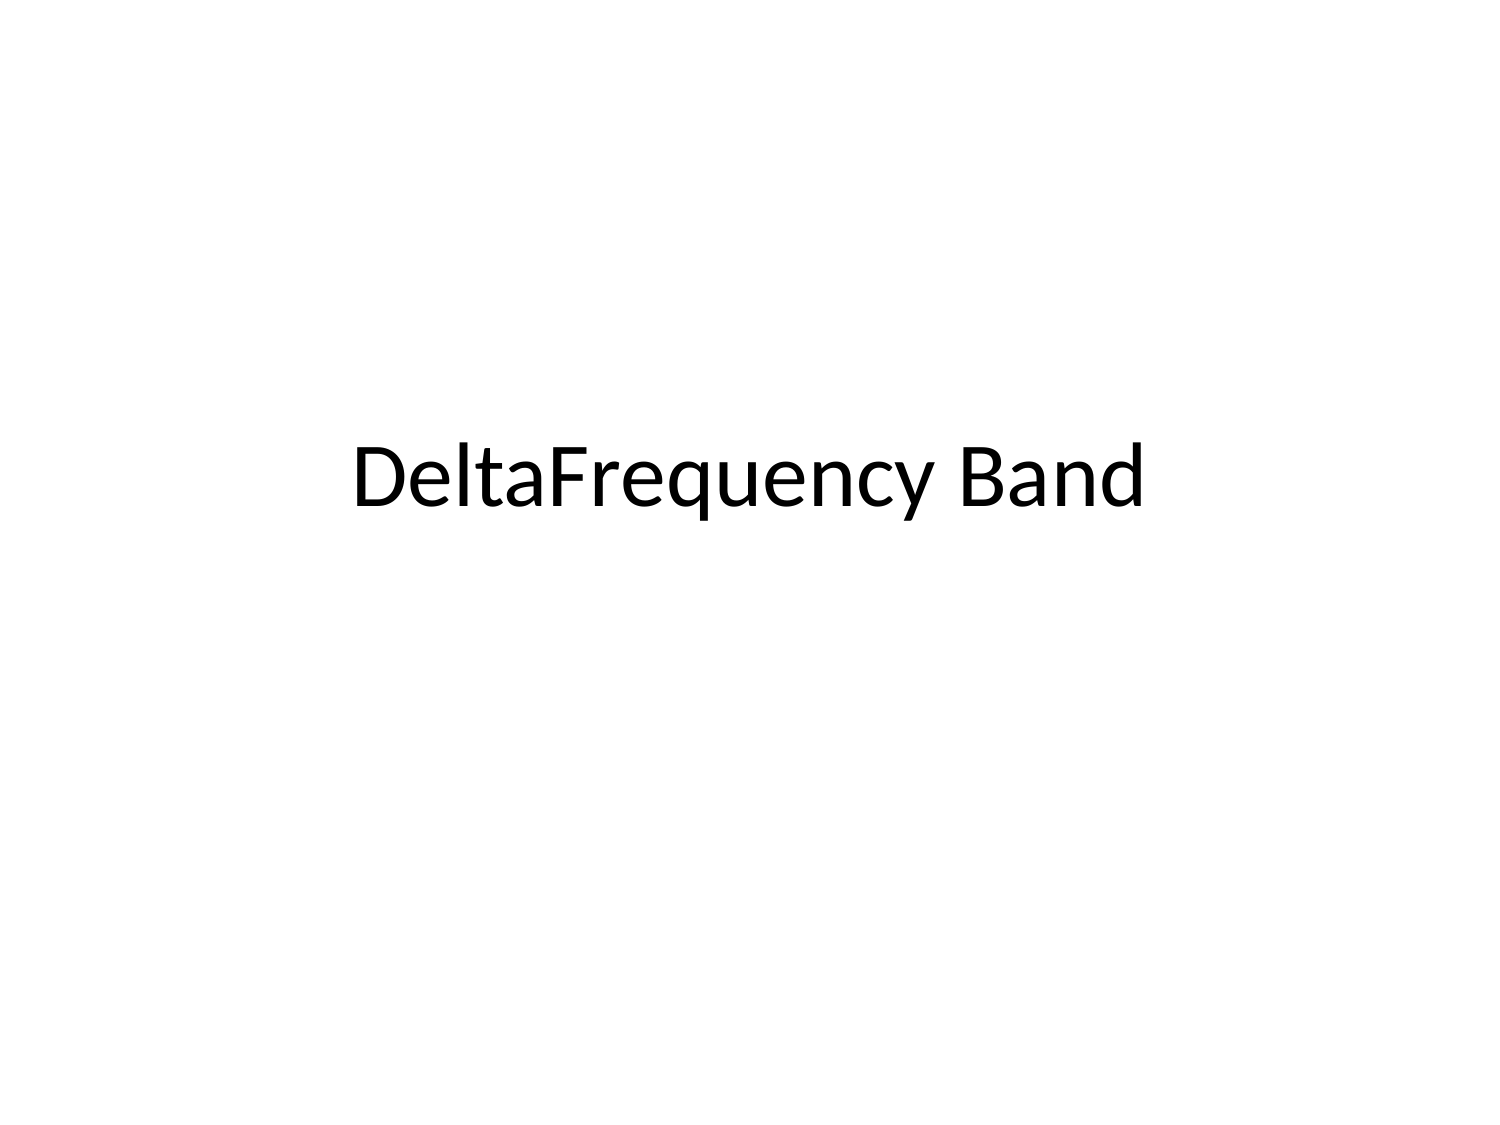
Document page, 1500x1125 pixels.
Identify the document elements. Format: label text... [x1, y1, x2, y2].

title DeltaFrequency Band [112, 349, 1388, 591]
